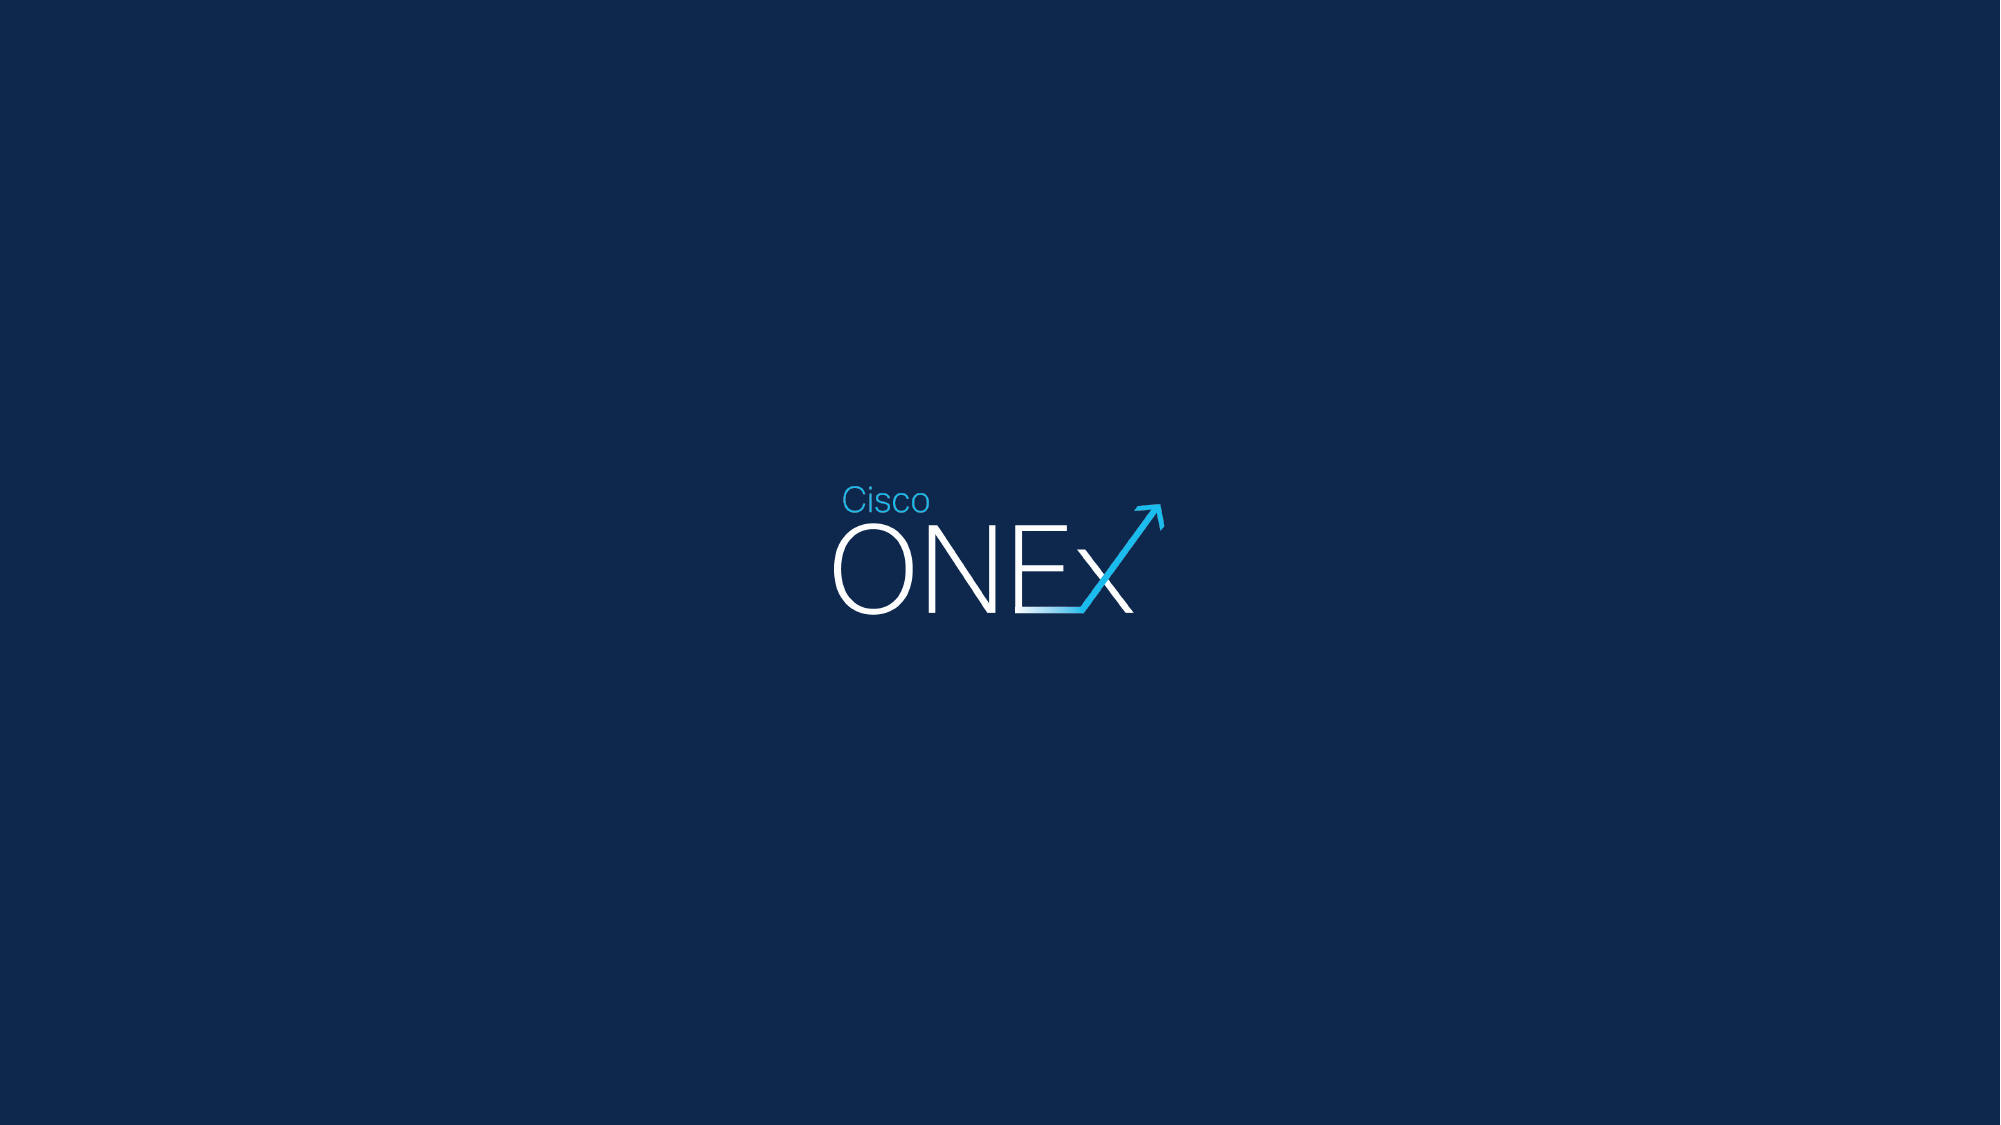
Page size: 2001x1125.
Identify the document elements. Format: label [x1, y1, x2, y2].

picture [826, 481, 1174, 621]
